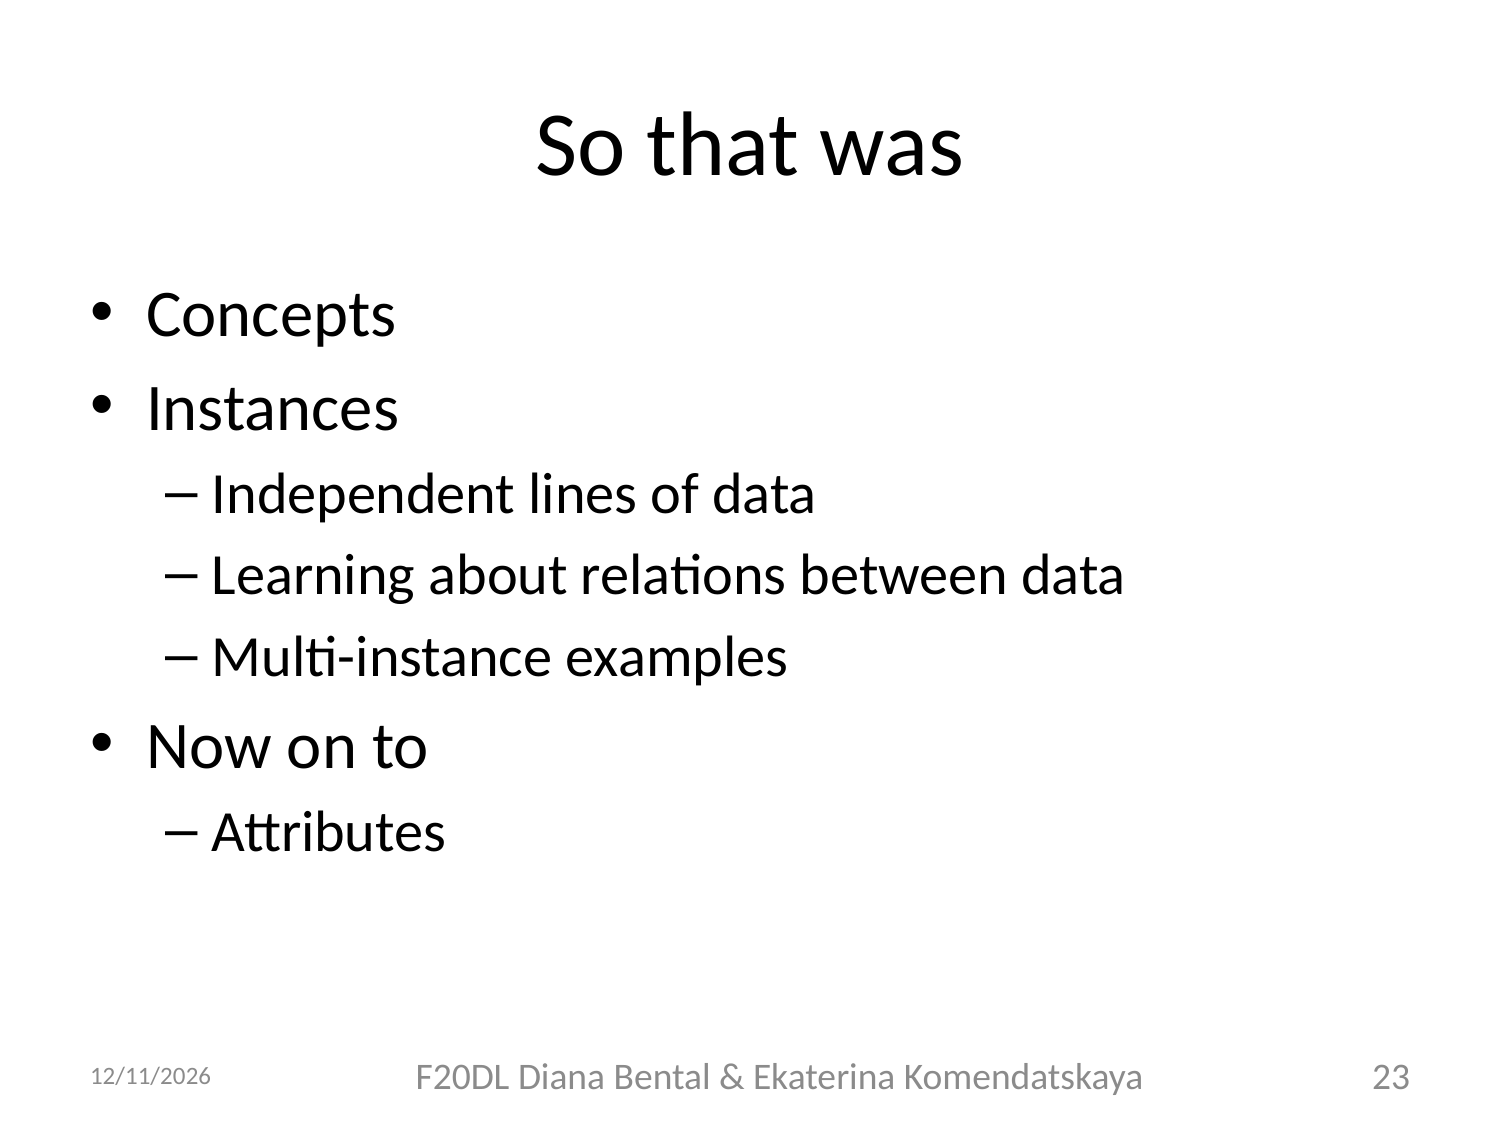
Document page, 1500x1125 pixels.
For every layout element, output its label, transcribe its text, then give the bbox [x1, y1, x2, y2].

slide_number 23 [1316, 1046, 1425, 1103]
list Concepts Instances Independent lines of data Learning about relations between data Multi-instance examples Now on to Attributes [75, 262, 1425, 1005]
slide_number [75, 1042, 254, 1106]
footer F20DL Diana Bental & Ekaterina Komendatskaya [278, 1046, 1282, 1103]
title So that was [75, 45, 1425, 233]
